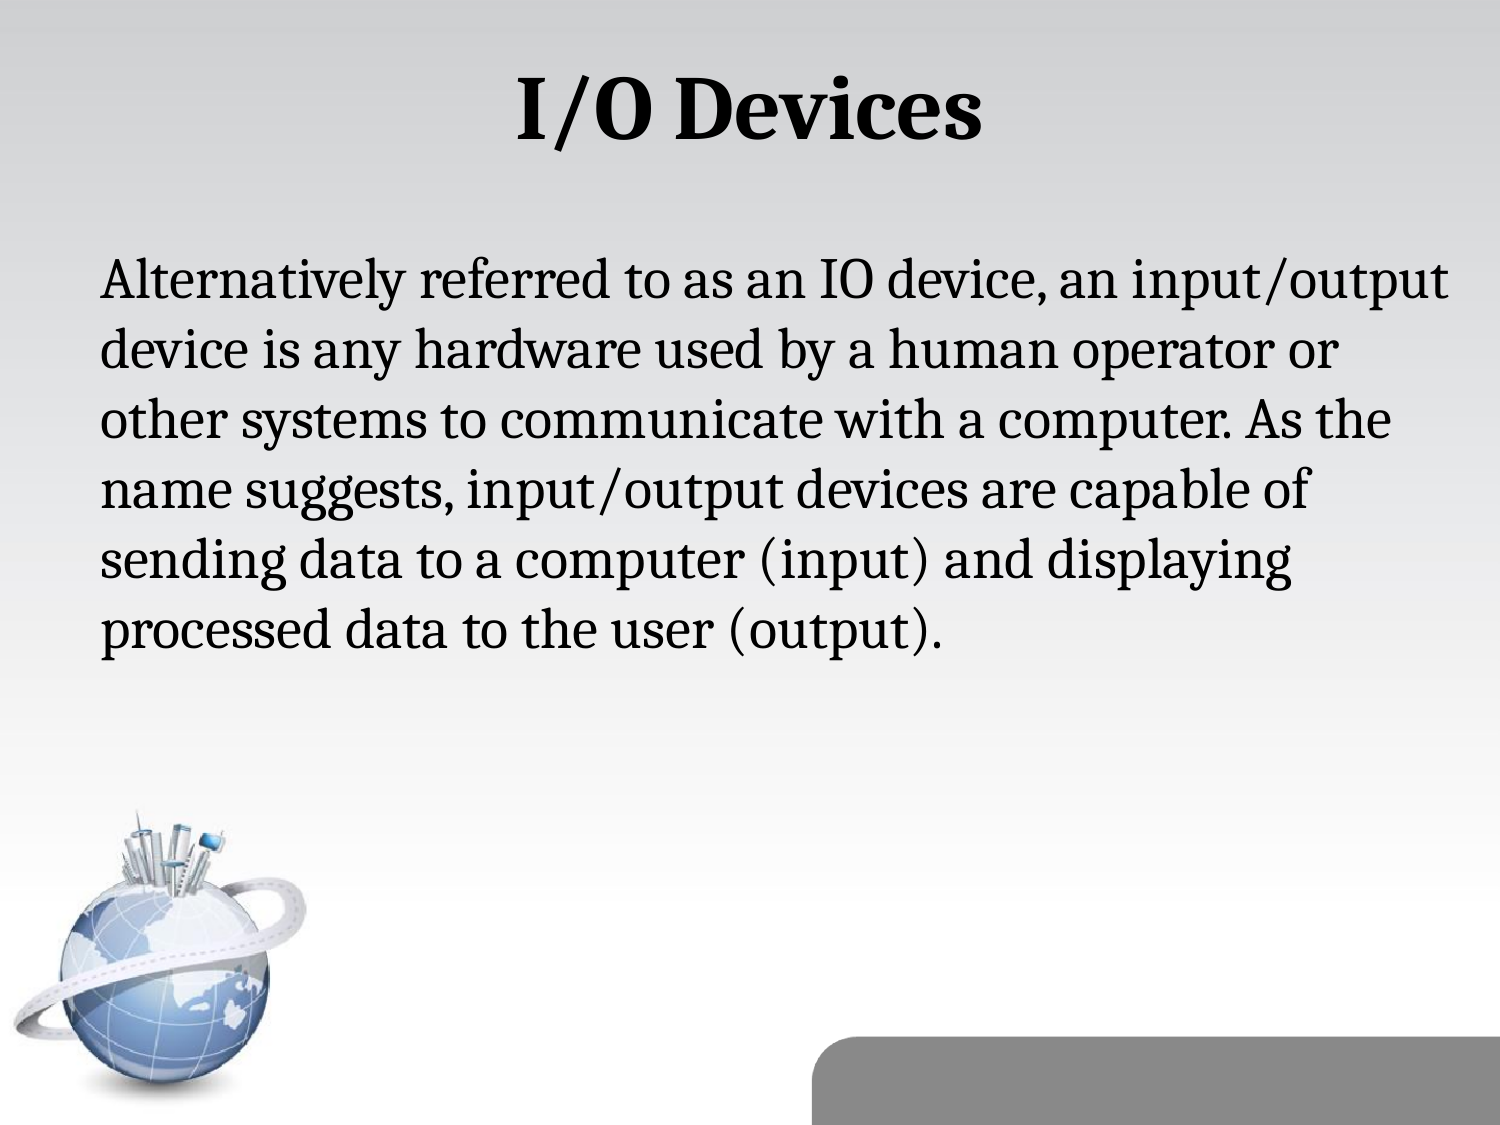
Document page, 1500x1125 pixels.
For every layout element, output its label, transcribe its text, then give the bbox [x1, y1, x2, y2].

title I/O Devices [513, 48, 987, 163]
list Alternatively referred to as an IO device, an input/output device is any hardware used by a human operator or other systems to communicate with a computer. As the name suggests, input/output devices are capable of sending data to a computer (input) and displaying processed data to the user (output). [100, 239, 1471, 735]
picture [0, 0, 1500, 1125]
